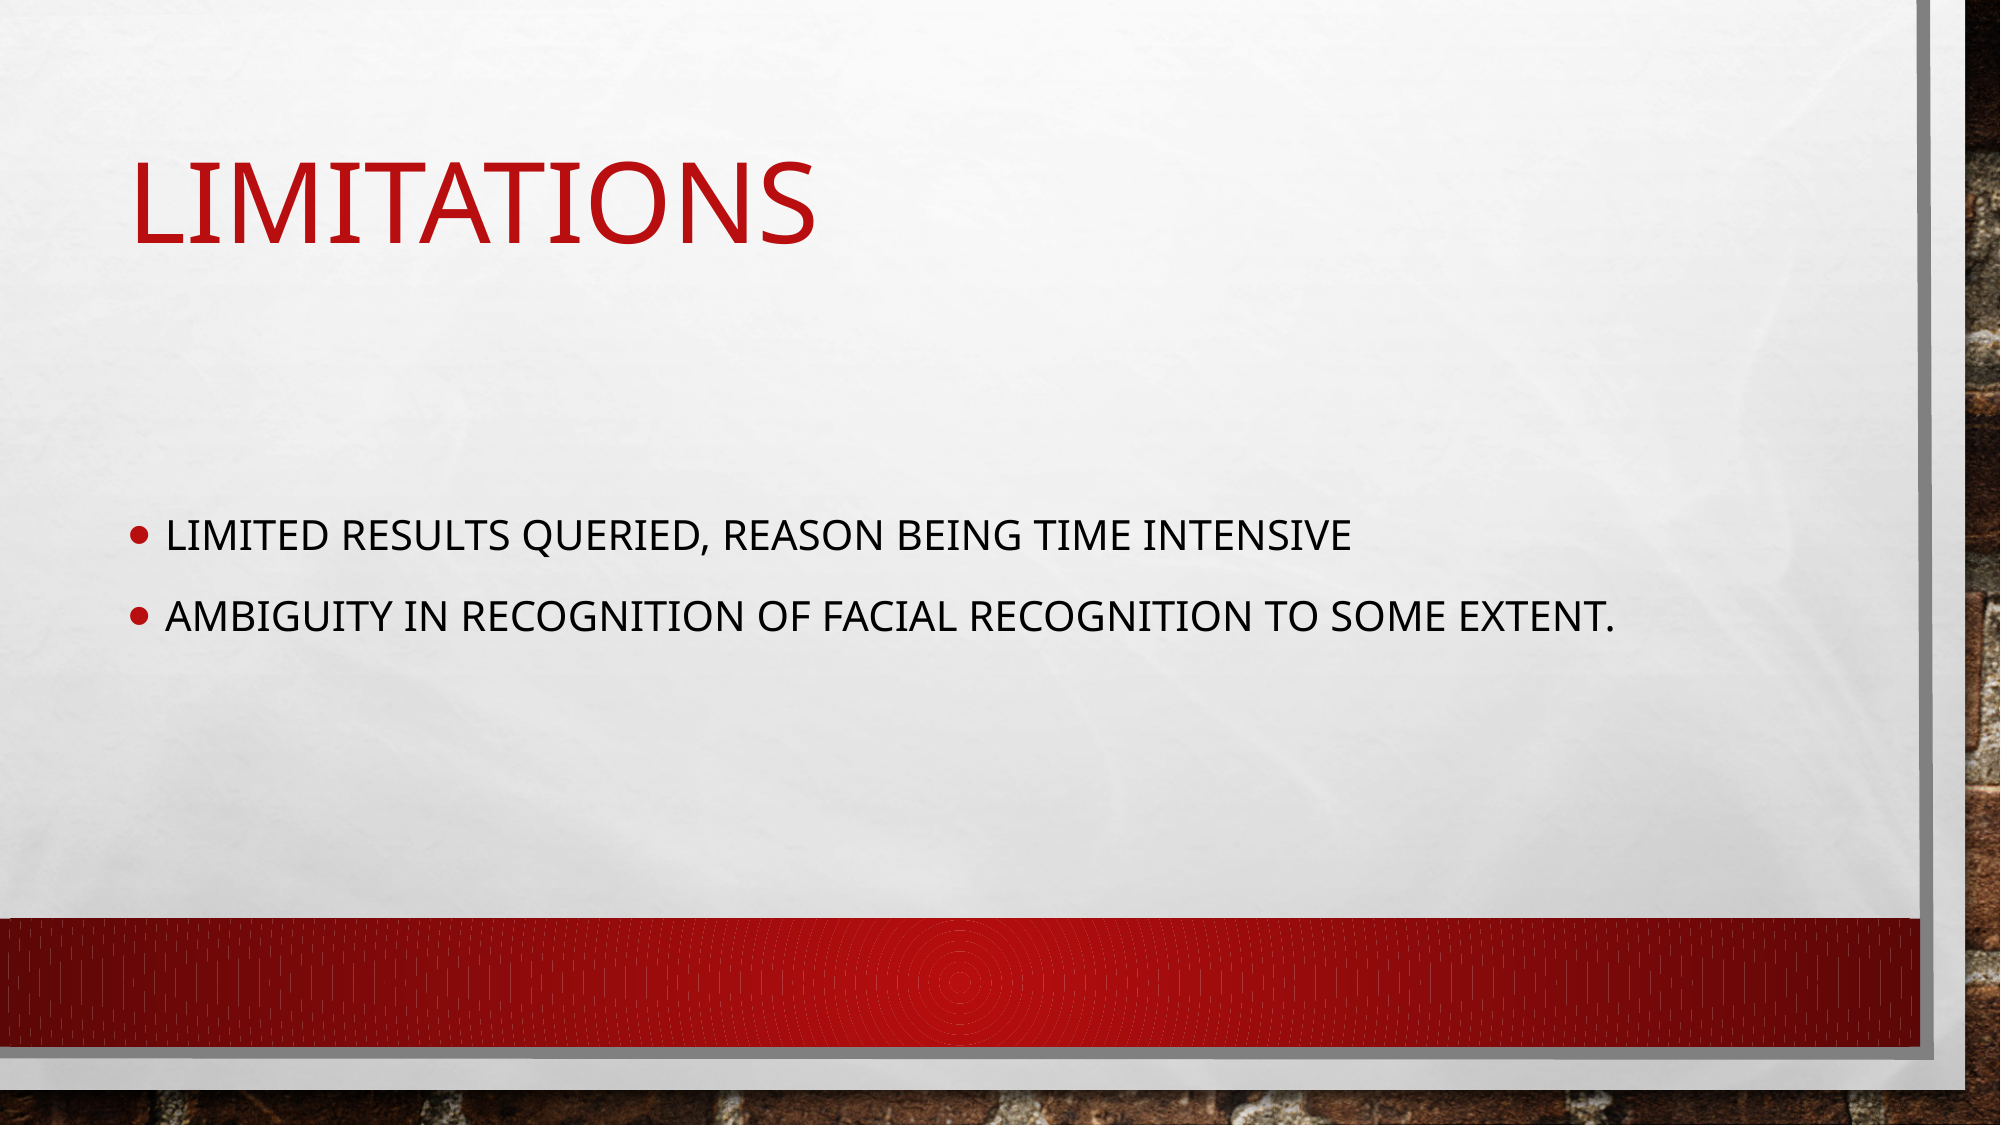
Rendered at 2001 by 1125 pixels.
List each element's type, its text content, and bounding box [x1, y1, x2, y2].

title limitations [112, 112, 1818, 302]
list Limited results queried, reason being time intensive Ambiguity in recognition of facial recognition to some extent. [112, 338, 1818, 882]
picture [0, 0, 2000, 1125]
